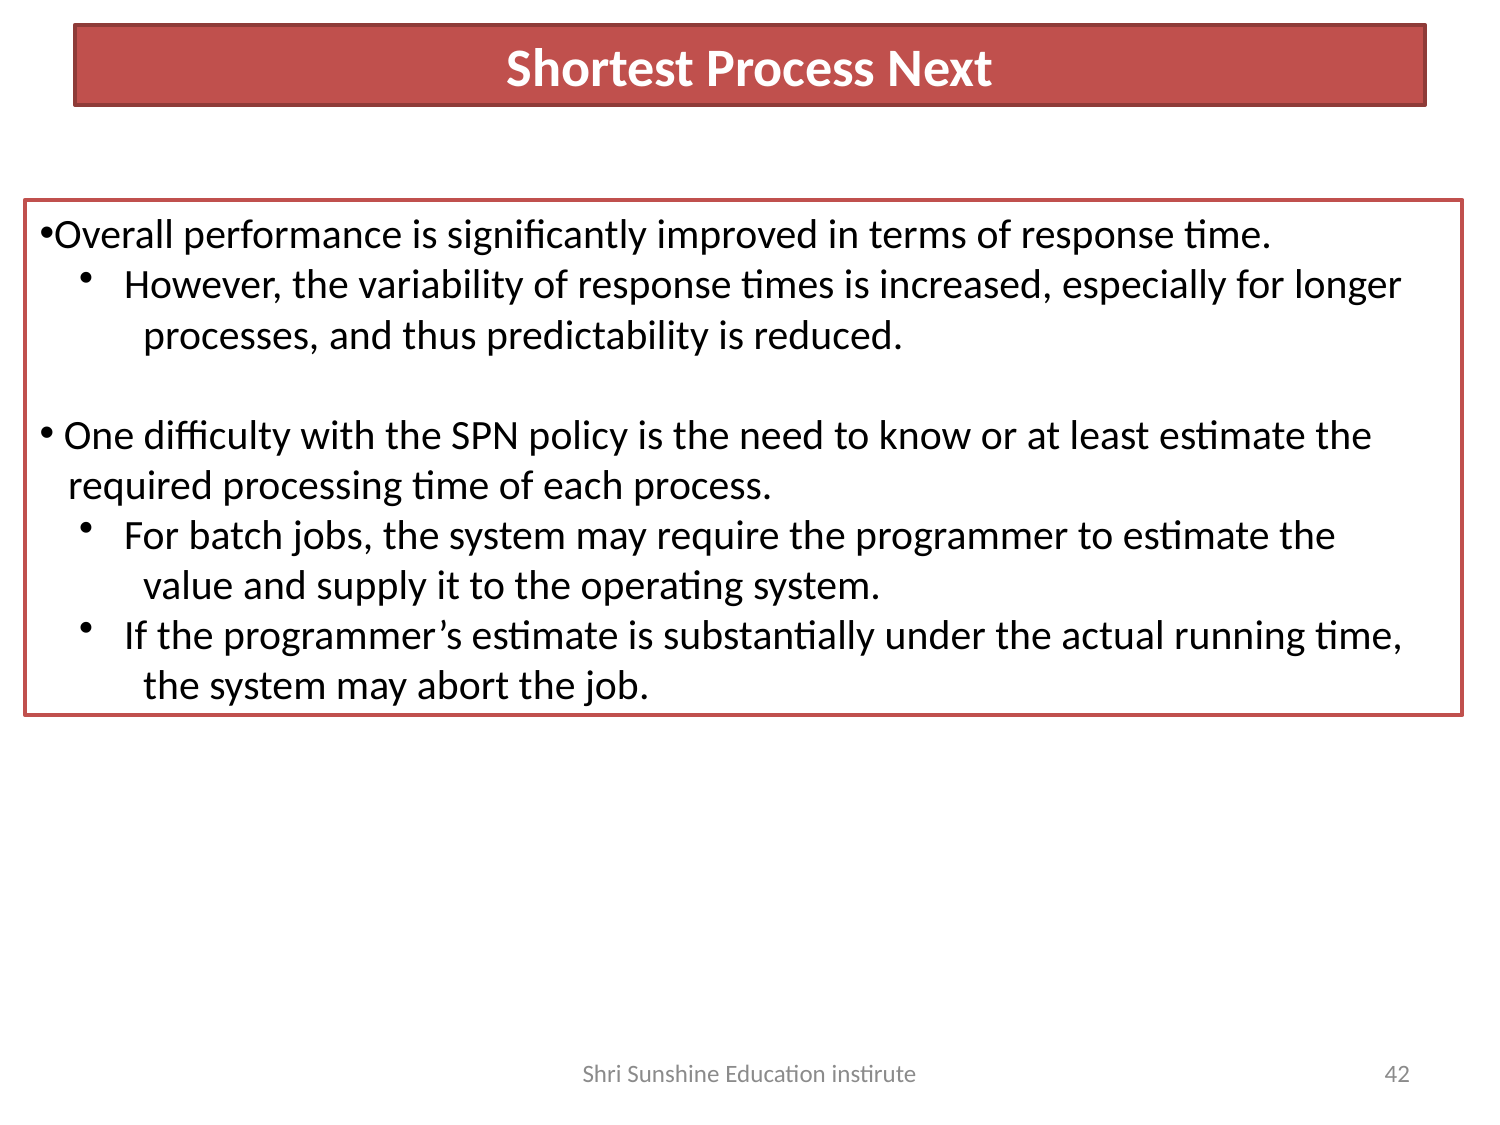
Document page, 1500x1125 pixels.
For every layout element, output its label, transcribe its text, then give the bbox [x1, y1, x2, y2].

title Shortest Process Next [73, 23, 1427, 107]
text_box Overall performance is significantly improved in terms of response time. However, the variability of response times is increased, especially for longer processes, and thus predictability is reduced. One difficulty with the SPN policy is the need to know or at least estimate the required processing time of each process. For batch jobs, the system may require the programmer to estimate the value and supply it to the operating system. If the programmer’s estimate is substantially under the actual running time, the system may abort the job. [23, 198, 1464, 717]
slide_number 42 [1074, 1042, 1425, 1103]
footer Shri Sunshine Education instirute [512, 1042, 988, 1103]
